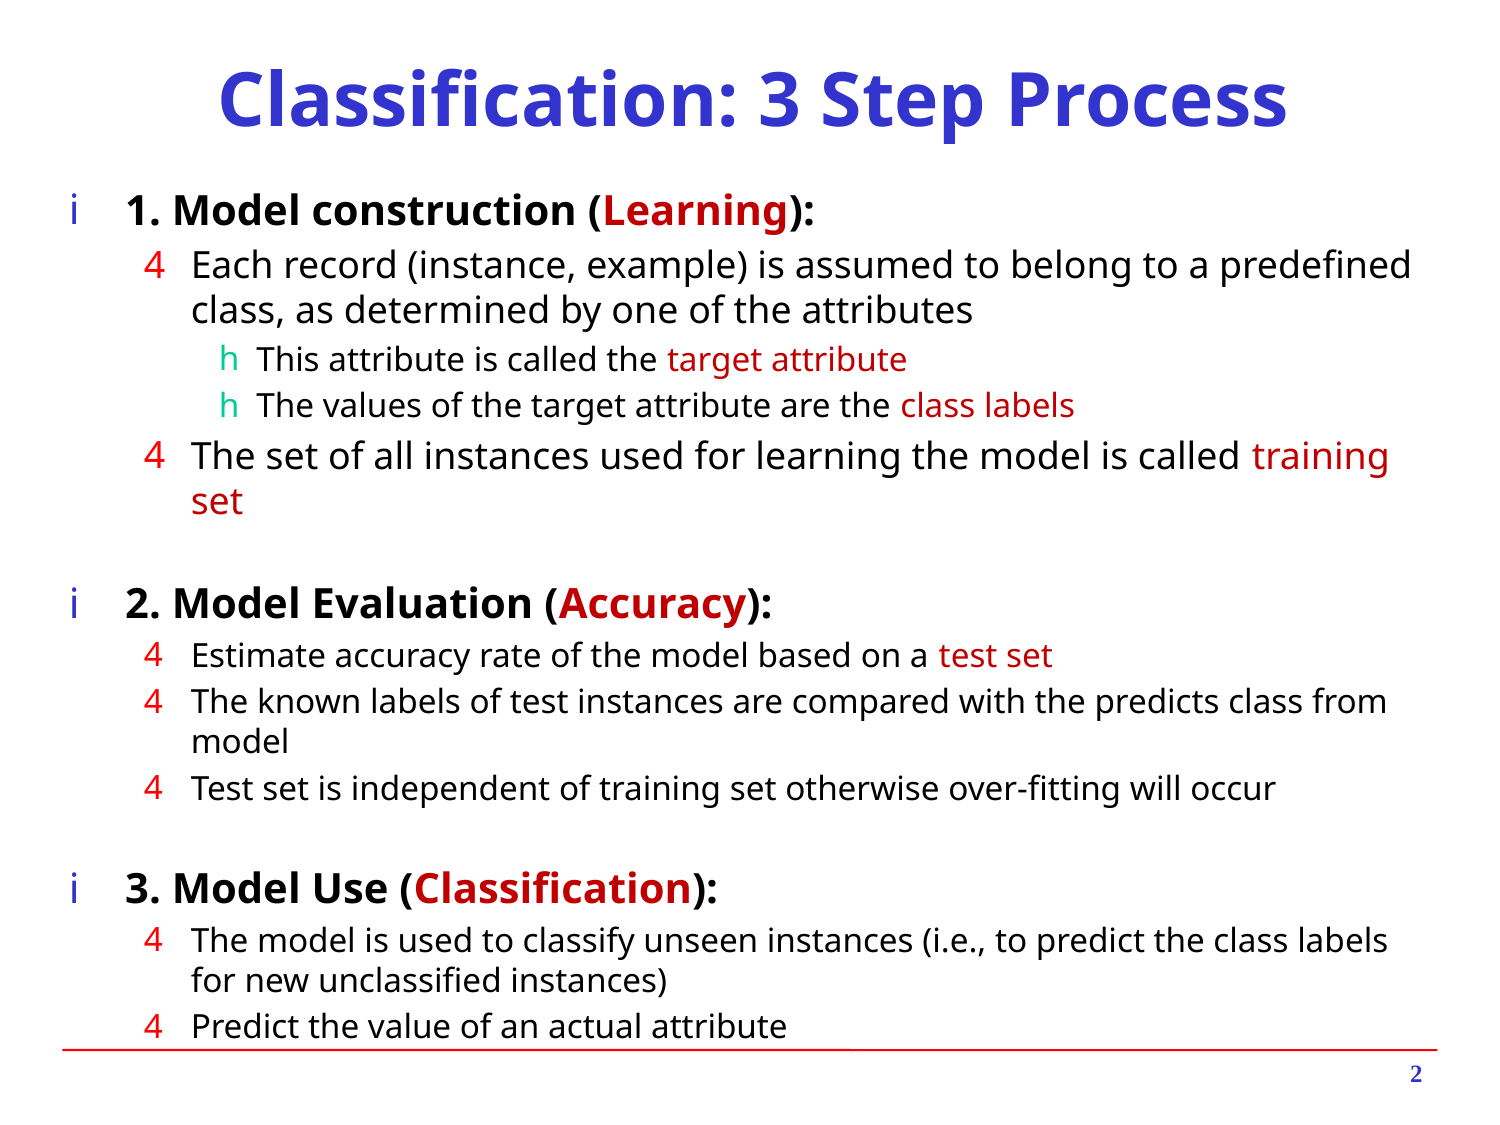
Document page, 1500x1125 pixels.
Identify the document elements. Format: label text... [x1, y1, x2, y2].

list 1. Model construction (Learning): Each record (instance, example) is assumed to belong to a predefined class, as determined by one of the attributes This attribute is called the target attribute The values of the target attribute are the class labels The set of all instances used for learning the model is called training set 2. Model Evaluation (Accuracy): Estimate accuracy rate of the model based on a test set The known labels of test instances are compared with the predicts class from model Test set is independent of training set otherwise over-fitting will occur 3. Model Use (Classification): The model is used to classify unseen instances (i.e., to predict the class labels for new unclassified instances) Predict the value of an actual attribute [53, 175, 1450, 1005]
slide_number 2 [1124, 1049, 1438, 1101]
title Classification: 3 Step Process [78, 46, 1429, 148]
